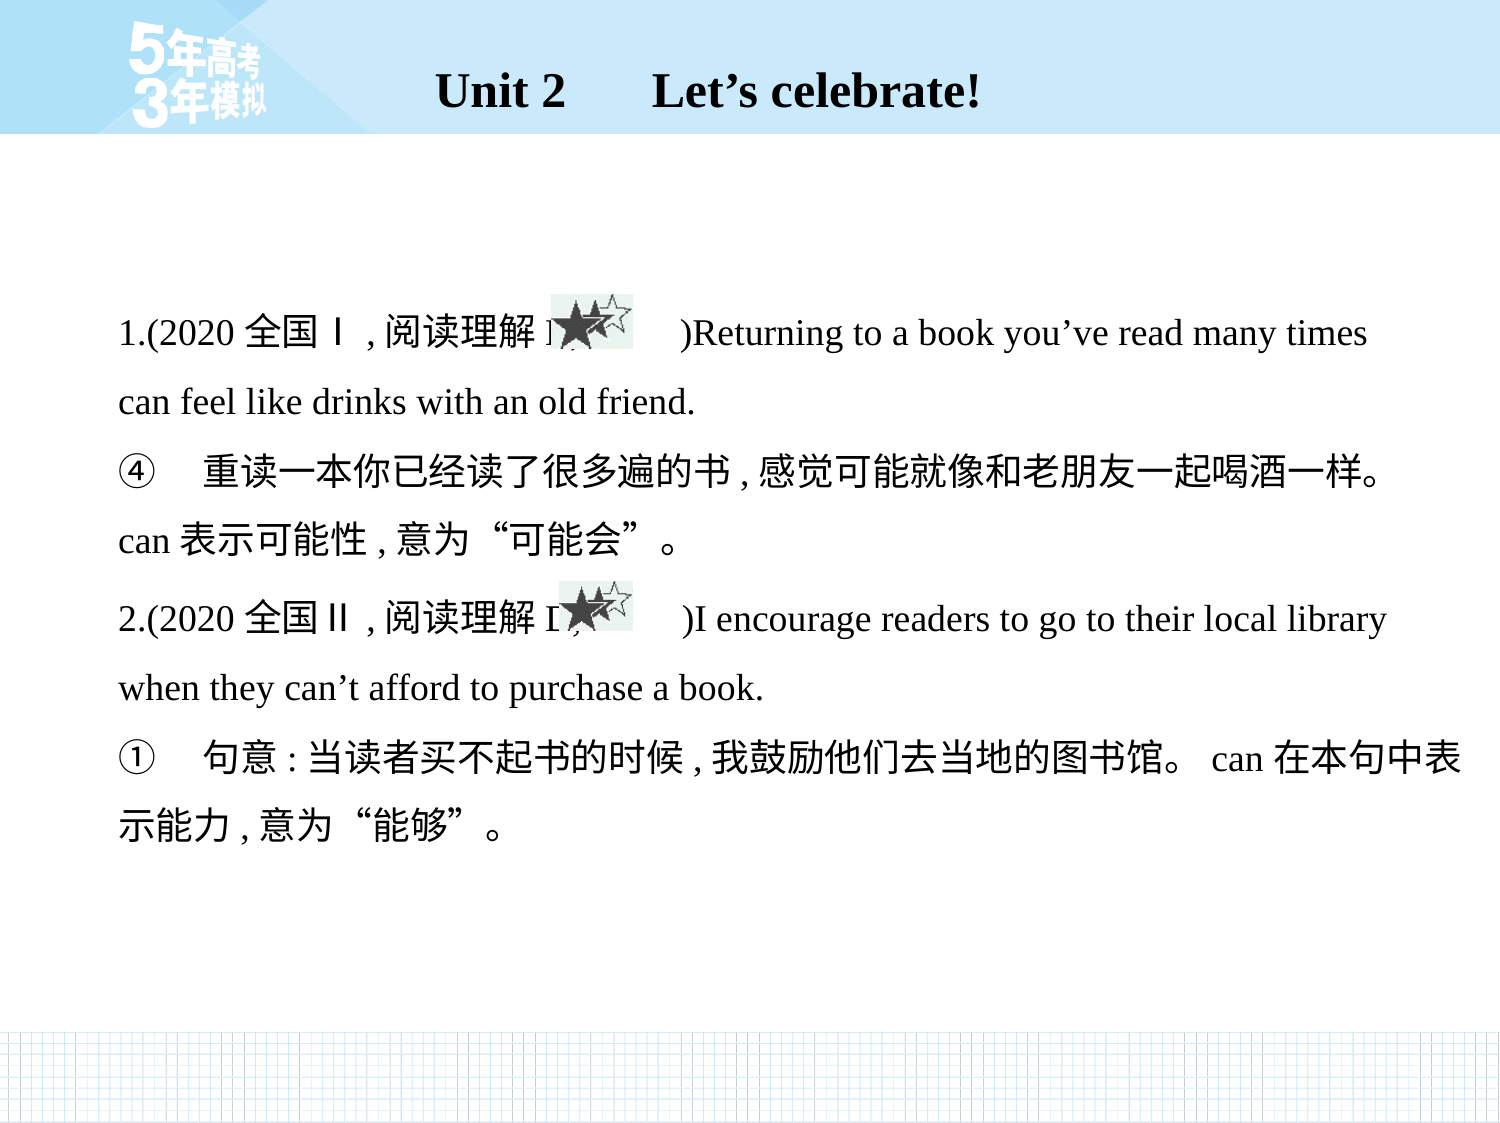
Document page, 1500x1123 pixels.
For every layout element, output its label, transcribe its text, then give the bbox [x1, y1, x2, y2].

picture [559, 580, 634, 631]
picture [0, 1021, 1500, 1123]
picture [551, 293, 634, 349]
text_box 1.(2020全国Ⅰ,阅读理解B, )Returning to a book you’ve read many times can feel like drinks with an old friend. ④ 重读一本你已经读了很多遍的书,感觉可能就像和老朋友一起喝酒一样。 can表示可能性,意为“可能会”。 2.(2020全国Ⅱ,阅读理解D, )I encourage readers to go to their local library when they can’t afford to purchase a book. ① 句意:当读者买不起书的时候,我鼓励他们去当地的图书馆。can在本句中表 示能力,意为“能够”。 [118, 277, 1483, 847]
picture [0, 0, 1500, 134]
